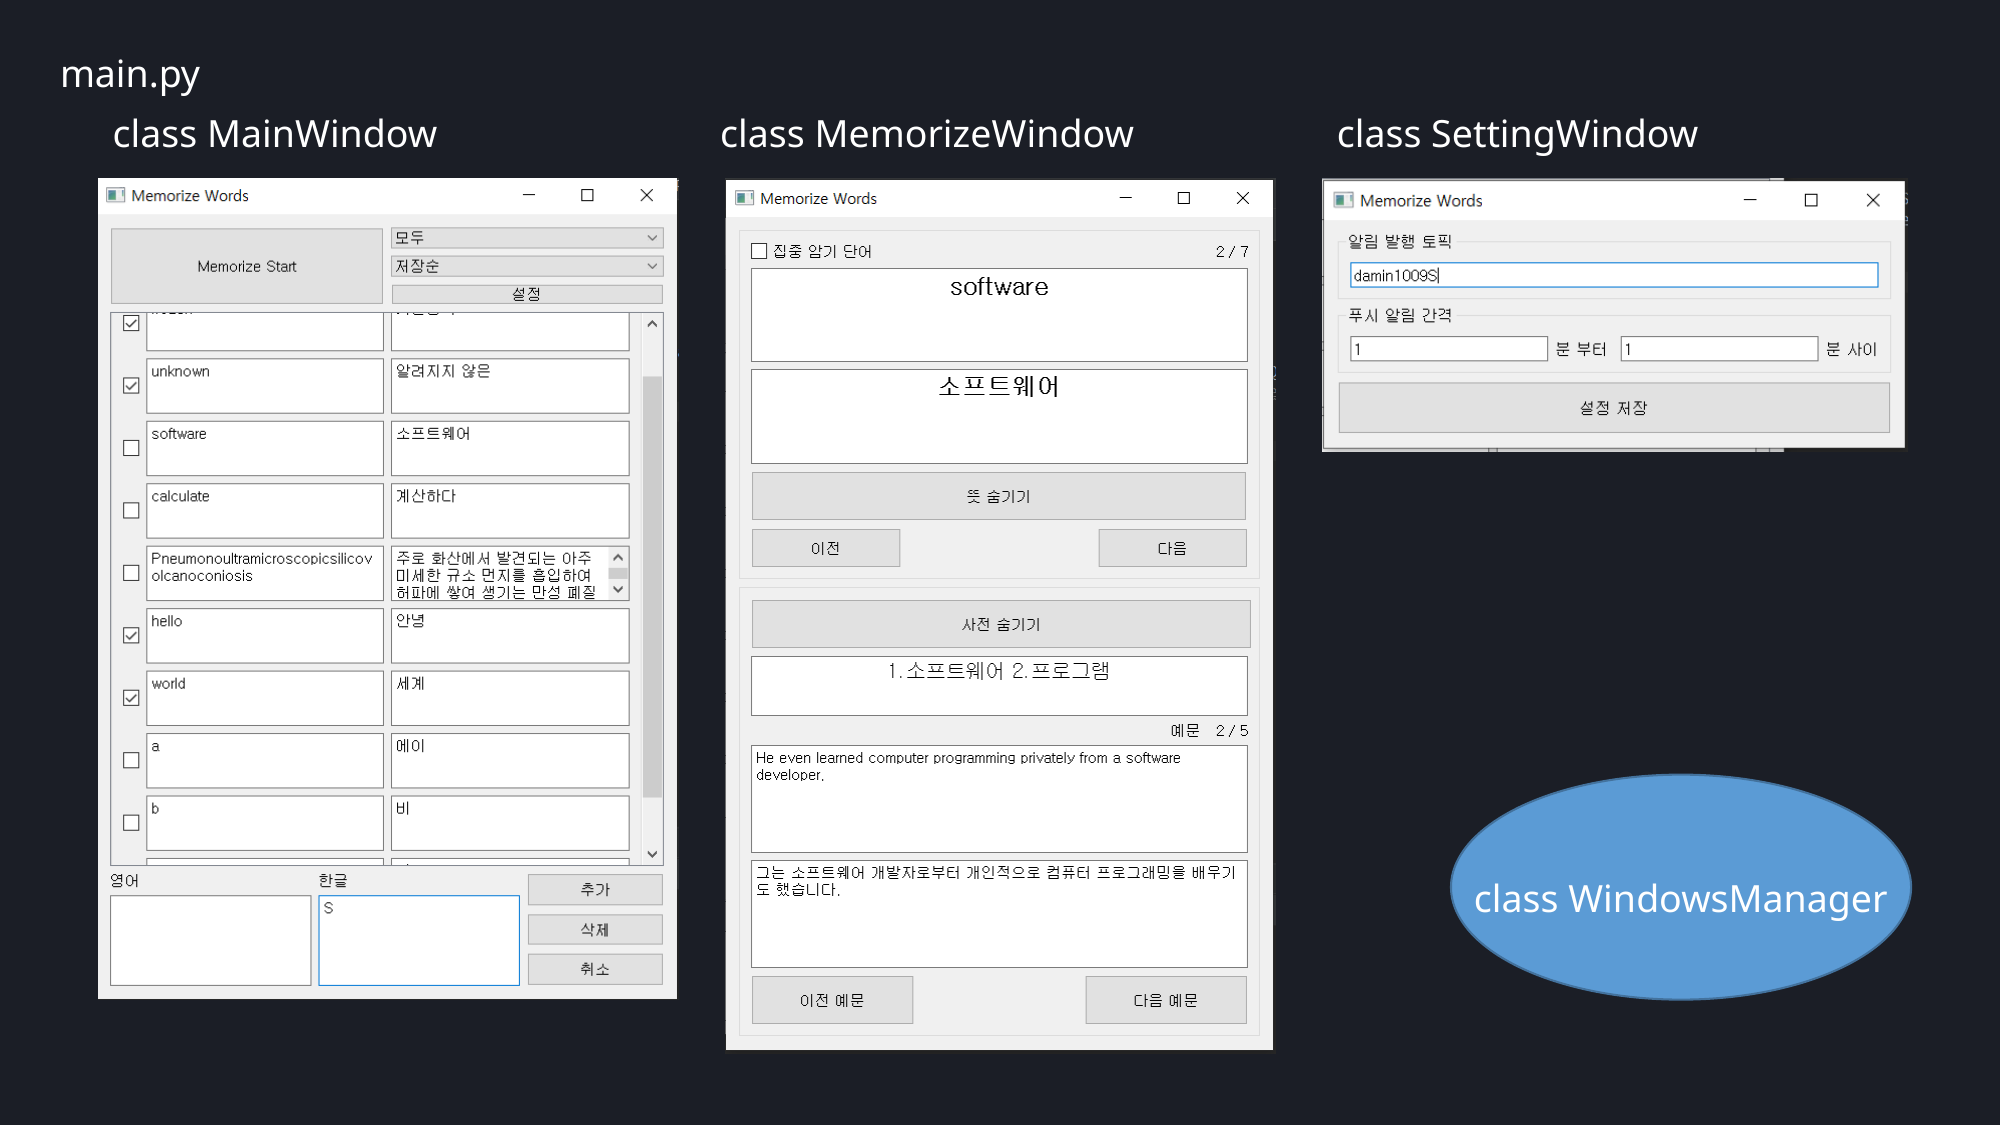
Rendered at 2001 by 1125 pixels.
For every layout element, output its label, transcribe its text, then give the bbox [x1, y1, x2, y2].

text_box class MainWindow [98, 91, 687, 163]
text_box class MemorizeWindow [705, 91, 1295, 163]
picture [725, 178, 1276, 1081]
text_box class SettingWindow [1322, 91, 1911, 163]
text_box main.py [45, 31, 635, 102]
text_box [1464, 927, 1898, 1001]
text_box class WindowsManager [1415, 856, 1947, 927]
text_box [1458, 773, 1904, 856]
picture [97, 178, 679, 1000]
picture [1321, 178, 1908, 452]
